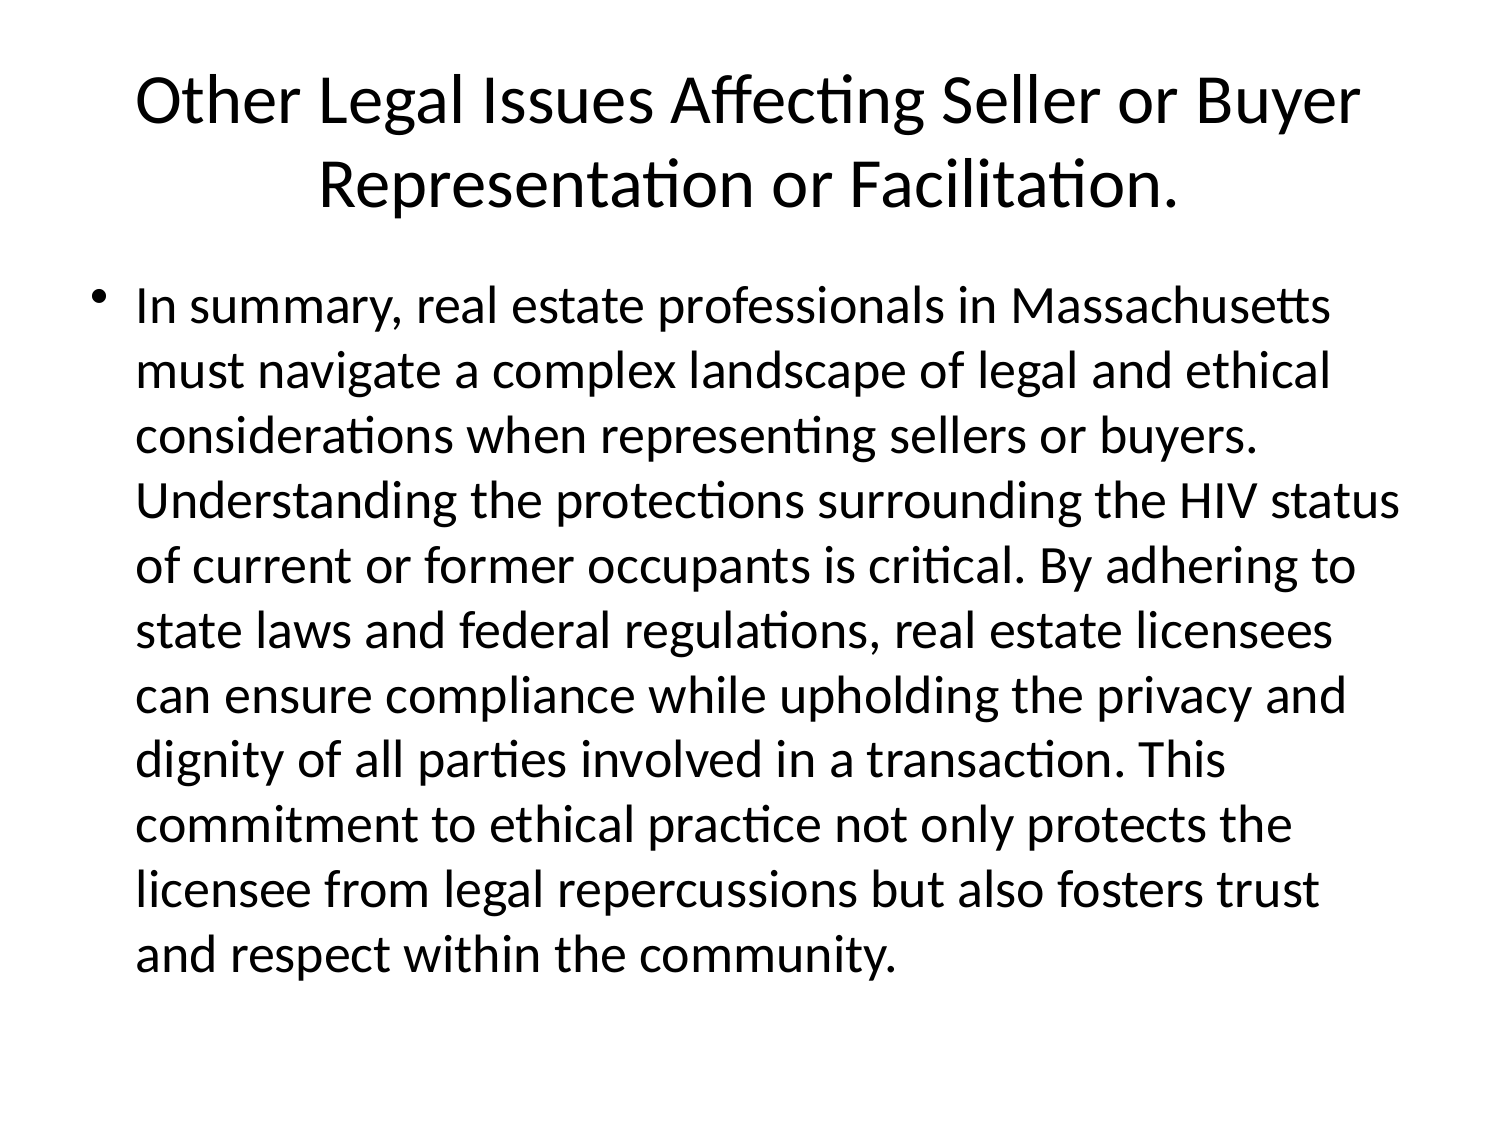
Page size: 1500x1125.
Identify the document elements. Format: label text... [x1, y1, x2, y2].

title Other Legal Issues Affecting Seller or Buyer Representation or Facilitation. [75, 45, 1425, 233]
list In summary, real estate professionals in Massachusetts must navigate a complex landscape of legal and ethical considerations when representing sellers or buyers. Understanding the protections surrounding the HIV status of current or former occupants is critical. By adhering to state laws and federal regulations, real estate licensees can ensure compliance while upholding the privacy and dignity of all parties involved in a transaction. This commitment to ethical practice not only protects the licensee from legal repercussions but also fosters trust and respect within the community. [75, 262, 1425, 1005]
